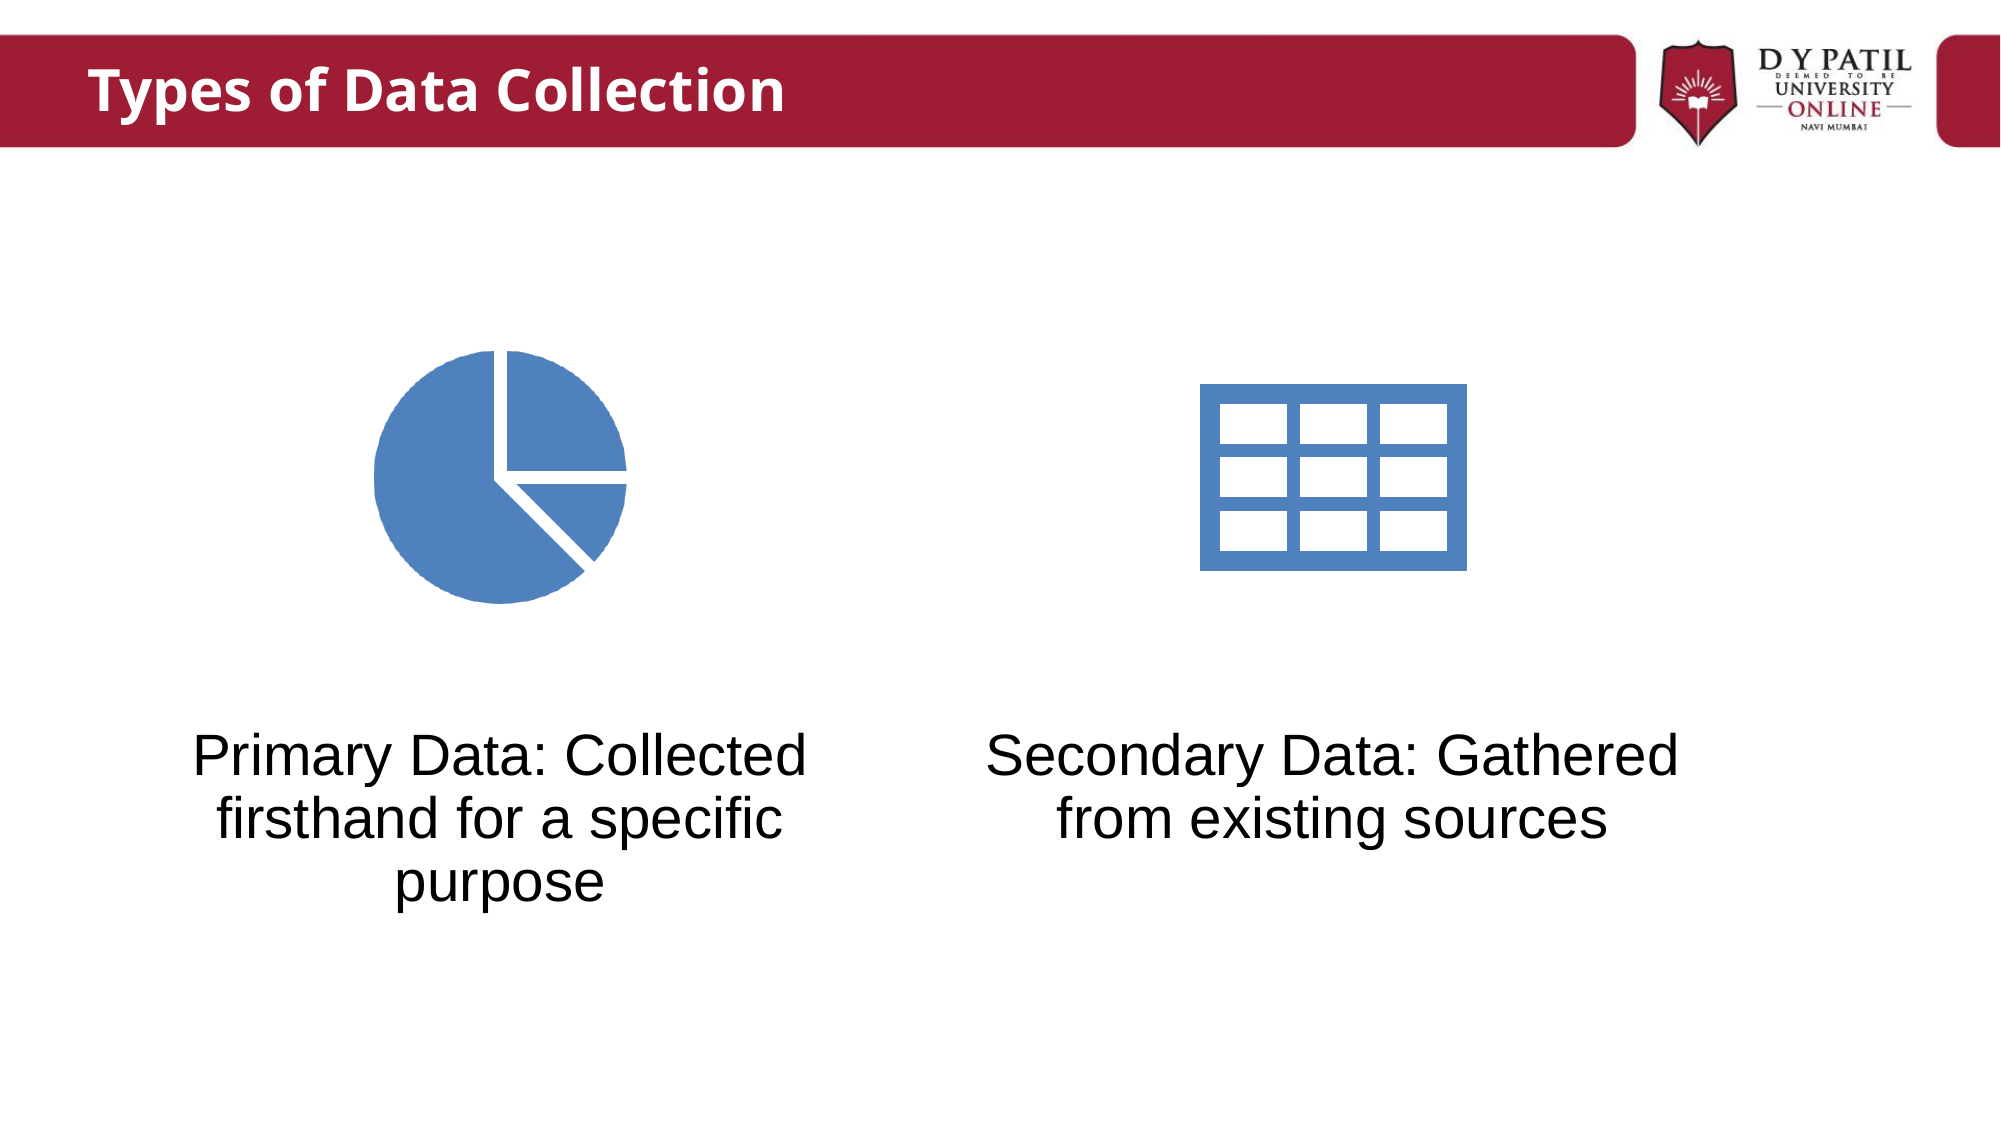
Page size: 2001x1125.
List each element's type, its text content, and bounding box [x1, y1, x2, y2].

title Types of Data Collection [71, 35, 1797, 149]
picture [0, 0, 2001, 1125]
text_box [53, 214, 1780, 1013]
